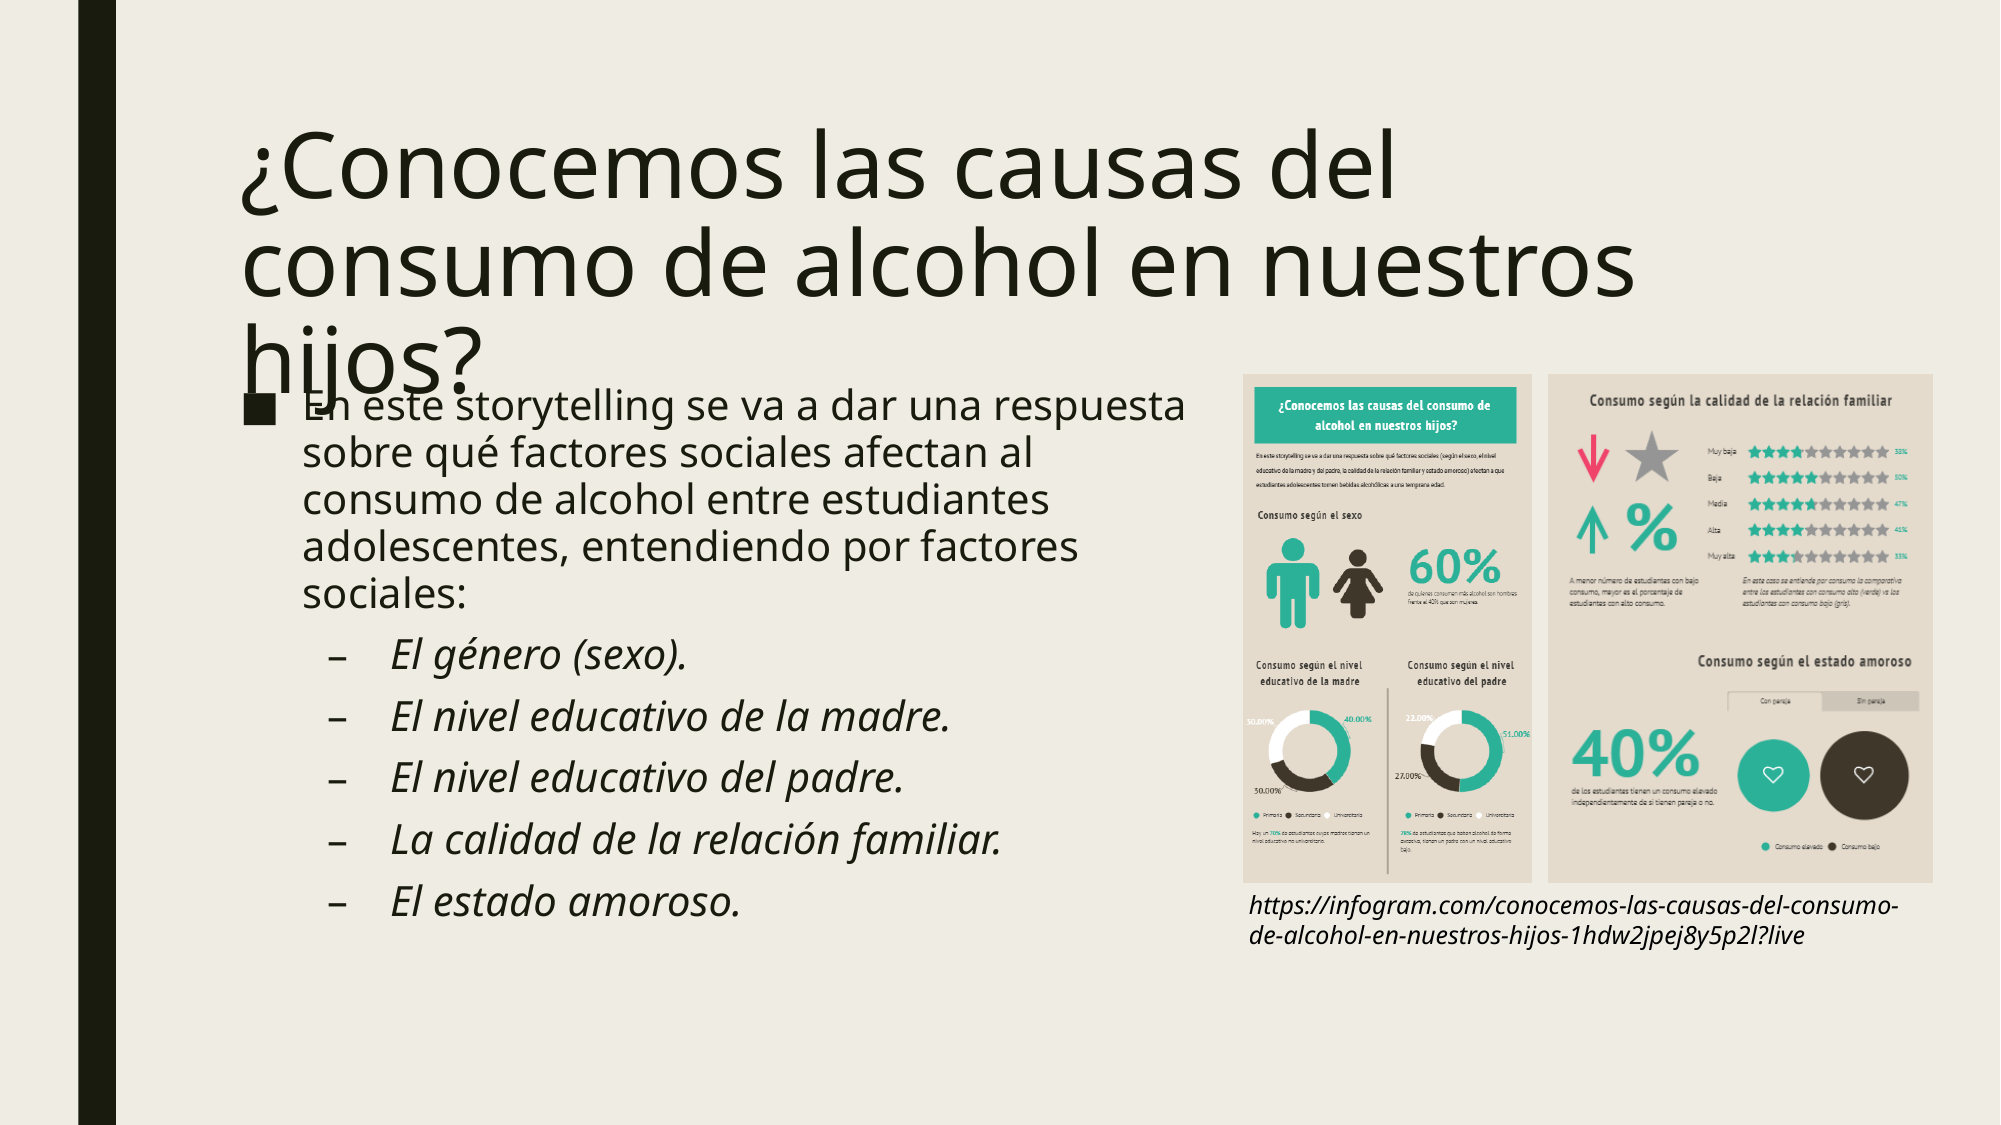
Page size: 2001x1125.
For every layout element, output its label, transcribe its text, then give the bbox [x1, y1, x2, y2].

list En este storytelling se va a dar una respuesta sobre qué factores sociales afectan al consumo de alcohol entre estudiantes adolescentes, entendiendo por factores sociales: El género (sexo). El nivel educativo de la madre. El nivel educativo del padre. La calidad de la relación familiar. El estado amoroso. [225, 375, 1211, 963]
text_box https://infogram.com/conocemos-las-causas-del-consumo-de-alcohol-en-nuestros-hijos-1hdw2jpej8y5p2l?live [1234, 882, 1924, 957]
picture [1548, 374, 1933, 883]
title ¿Conocemos las causas del consumo de alcohol en nuestros hijos? [225, 112, 1800, 357]
picture [1243, 374, 1532, 883]
